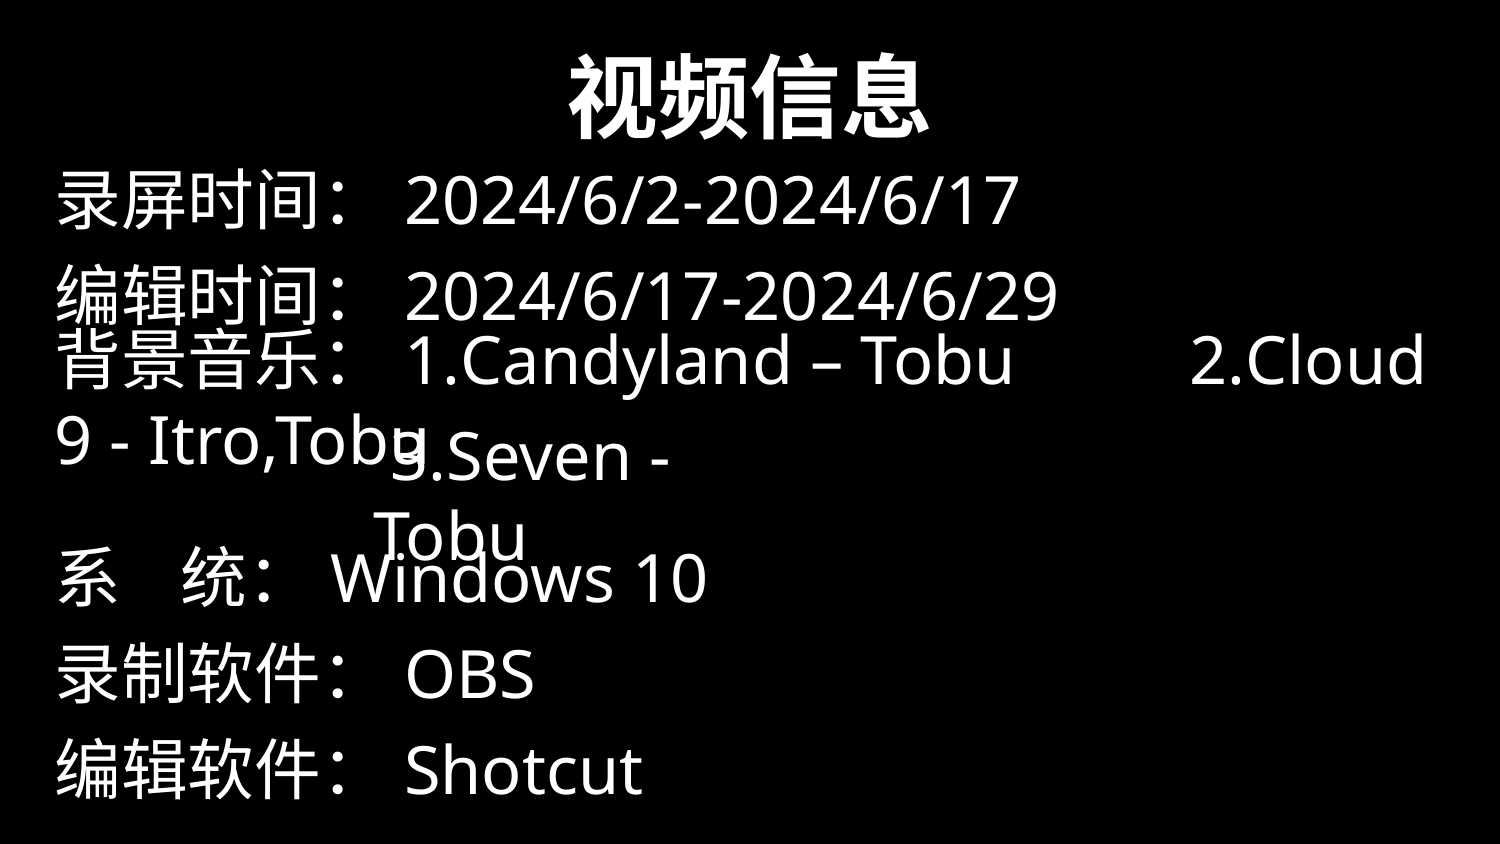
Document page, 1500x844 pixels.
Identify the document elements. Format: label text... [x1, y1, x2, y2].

text_box 录屏时间：2024/6/2-2024/6/17 [39, 150, 1247, 246]
text_box 录制软件：OBS [39, 624, 1459, 720]
text_box 系 统：Windows 10 [39, 528, 1459, 624]
text_box 视频信息 [41, 32, 1459, 158]
text_box 背景音乐：1.Candyland – Tobu 2.Cloud 9 - Itro,Tobu [39, 310, 1459, 485]
text_box 编辑时间：2024/6/17-2024/6/29 [39, 246, 1247, 310]
text_box 3.Seven - Tobu [358, 406, 786, 528]
text_box 编辑软件：Shotcut [39, 720, 1459, 816]
